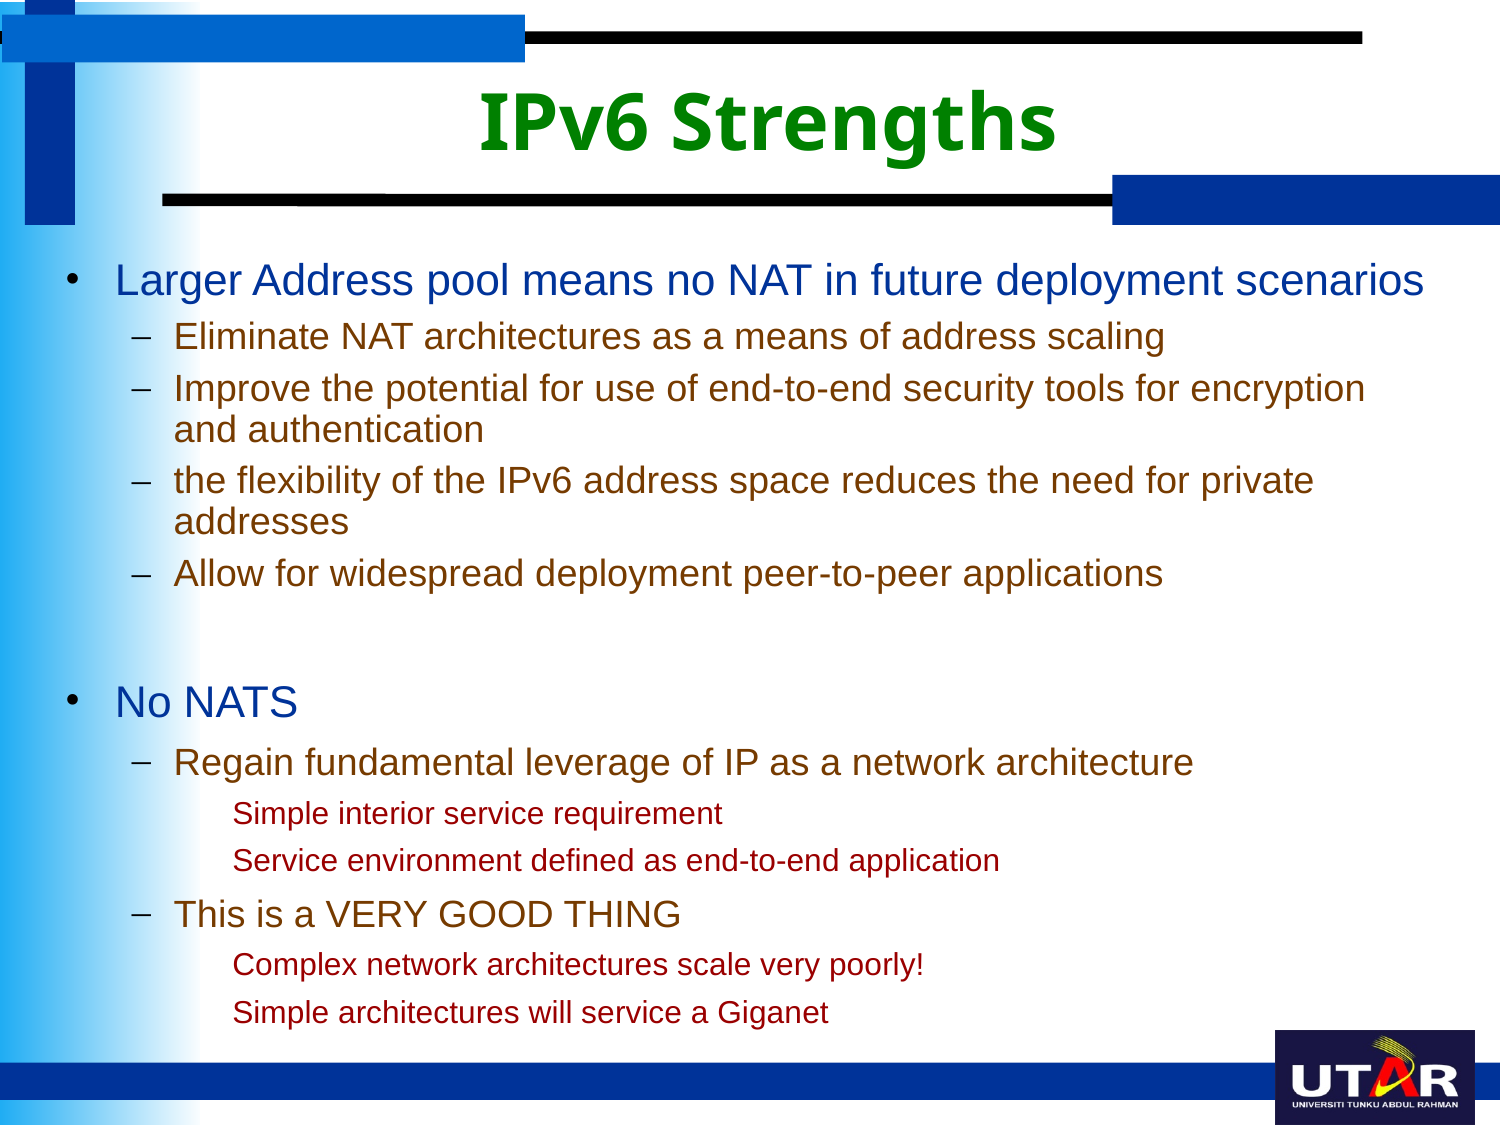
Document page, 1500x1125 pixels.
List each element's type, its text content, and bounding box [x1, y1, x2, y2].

list Larger Address pool means no NAT in future deployment scenarios Eliminate NAT architectures as a means of address scaling Improve the potential for use of end-to-end security tools for encryption and authentication the flexibility of the IPv6 address space reduces the need for private addresses Allow for widespread deployment peer-to-peer applications No NATS Regain fundamental leverage of IP as a network architecture Simple interior service requirement Service environment defined as end-to-end application This is a VERY GOOD THING Complex network architectures scale very poorly! Simple architectures will service a Giganet [50, 249, 1450, 1050]
picture [1275, 1030, 1475, 1125]
title IPv6 Strengths [75, 50, 1463, 188]
